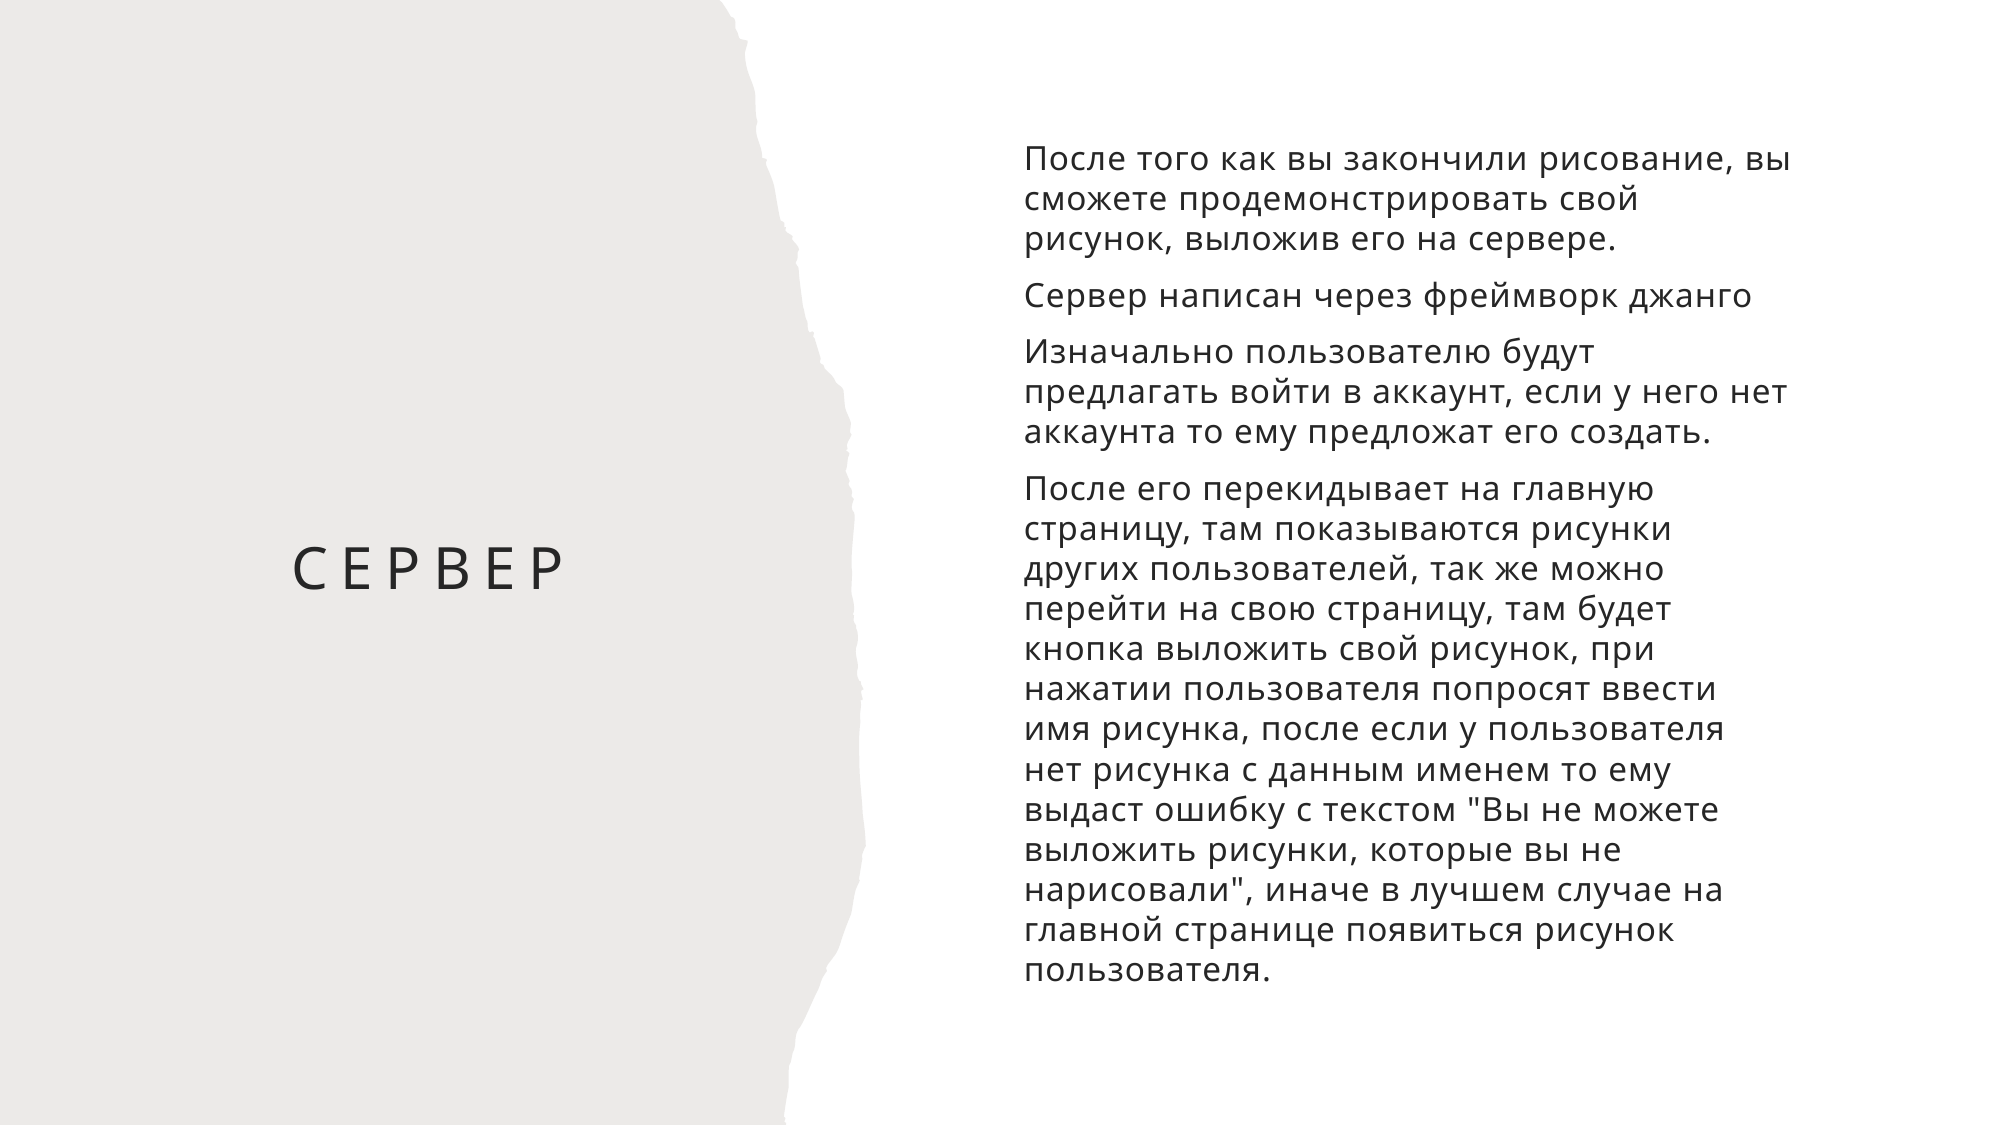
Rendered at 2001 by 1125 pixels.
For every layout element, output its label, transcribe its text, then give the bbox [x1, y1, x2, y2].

title Сервер [116, 256, 739, 869]
text_box [0, 0, 867, 1125]
text_box [722, 0, 2000, 1125]
list После того как вы закончили рисование, вы сможете продемонстрировать свой рисунок, выложив его на сервере. Сервер написан через фреймворк джанго Изначально пользователю будут предлагать войти в аккаунт, если у него нет аккаунта то ему предложат его создать. После его перекидывает на главную страницу, там показываются рисунки других пользователей, так же можно перейти на свою страницу, там будет кнопка выложить свой рисунок, при нажатии пользователя попросят ввести имя рисунка, после если у пользователя нет рисунка с данным именем то ему выдаст ошибку с текстом "Вы не можете выложить рисунки, которые вы не нарисовали", иначе в лучшем случае на главной странице появиться рисунок пользователя. [1008, 120, 1811, 1005]
